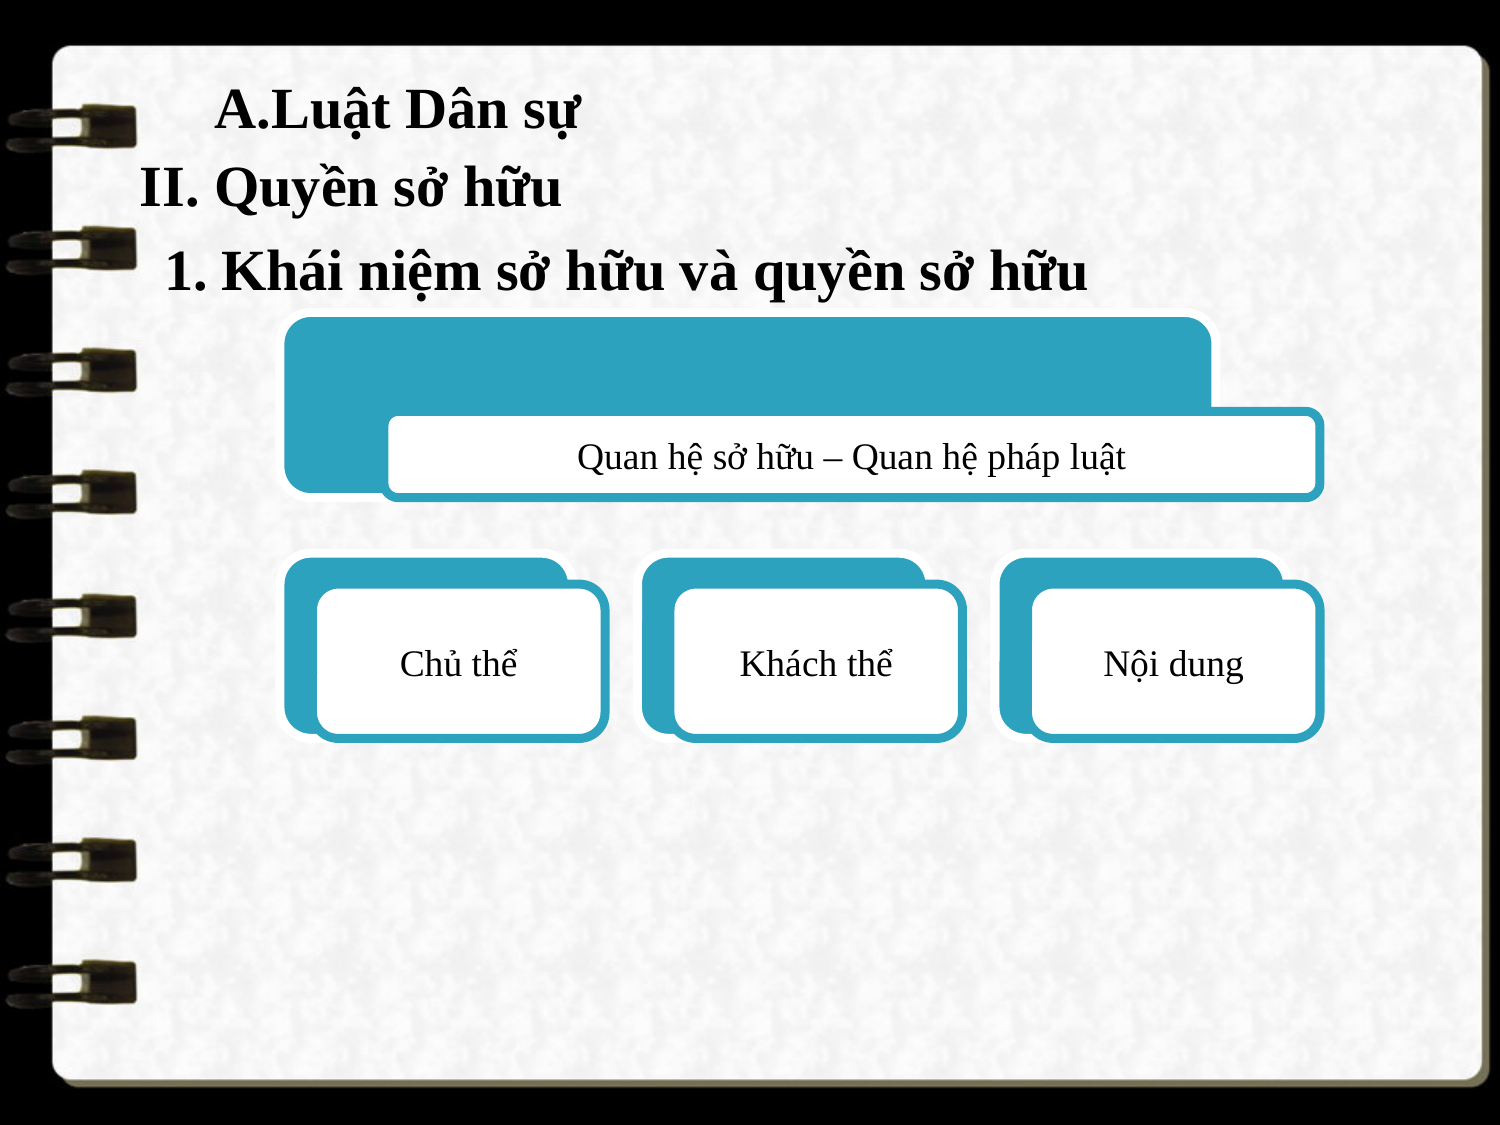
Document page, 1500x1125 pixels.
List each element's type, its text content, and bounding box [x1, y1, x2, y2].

text_box Khái niệm sở hữu và quyền sở hữu [150, 224, 1313, 310]
list A.Luật Dân sự II. Quyền sở hữu [125, 62, 1475, 250]
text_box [149, 312, 1451, 980]
picture [0, 0, 1500, 1125]
